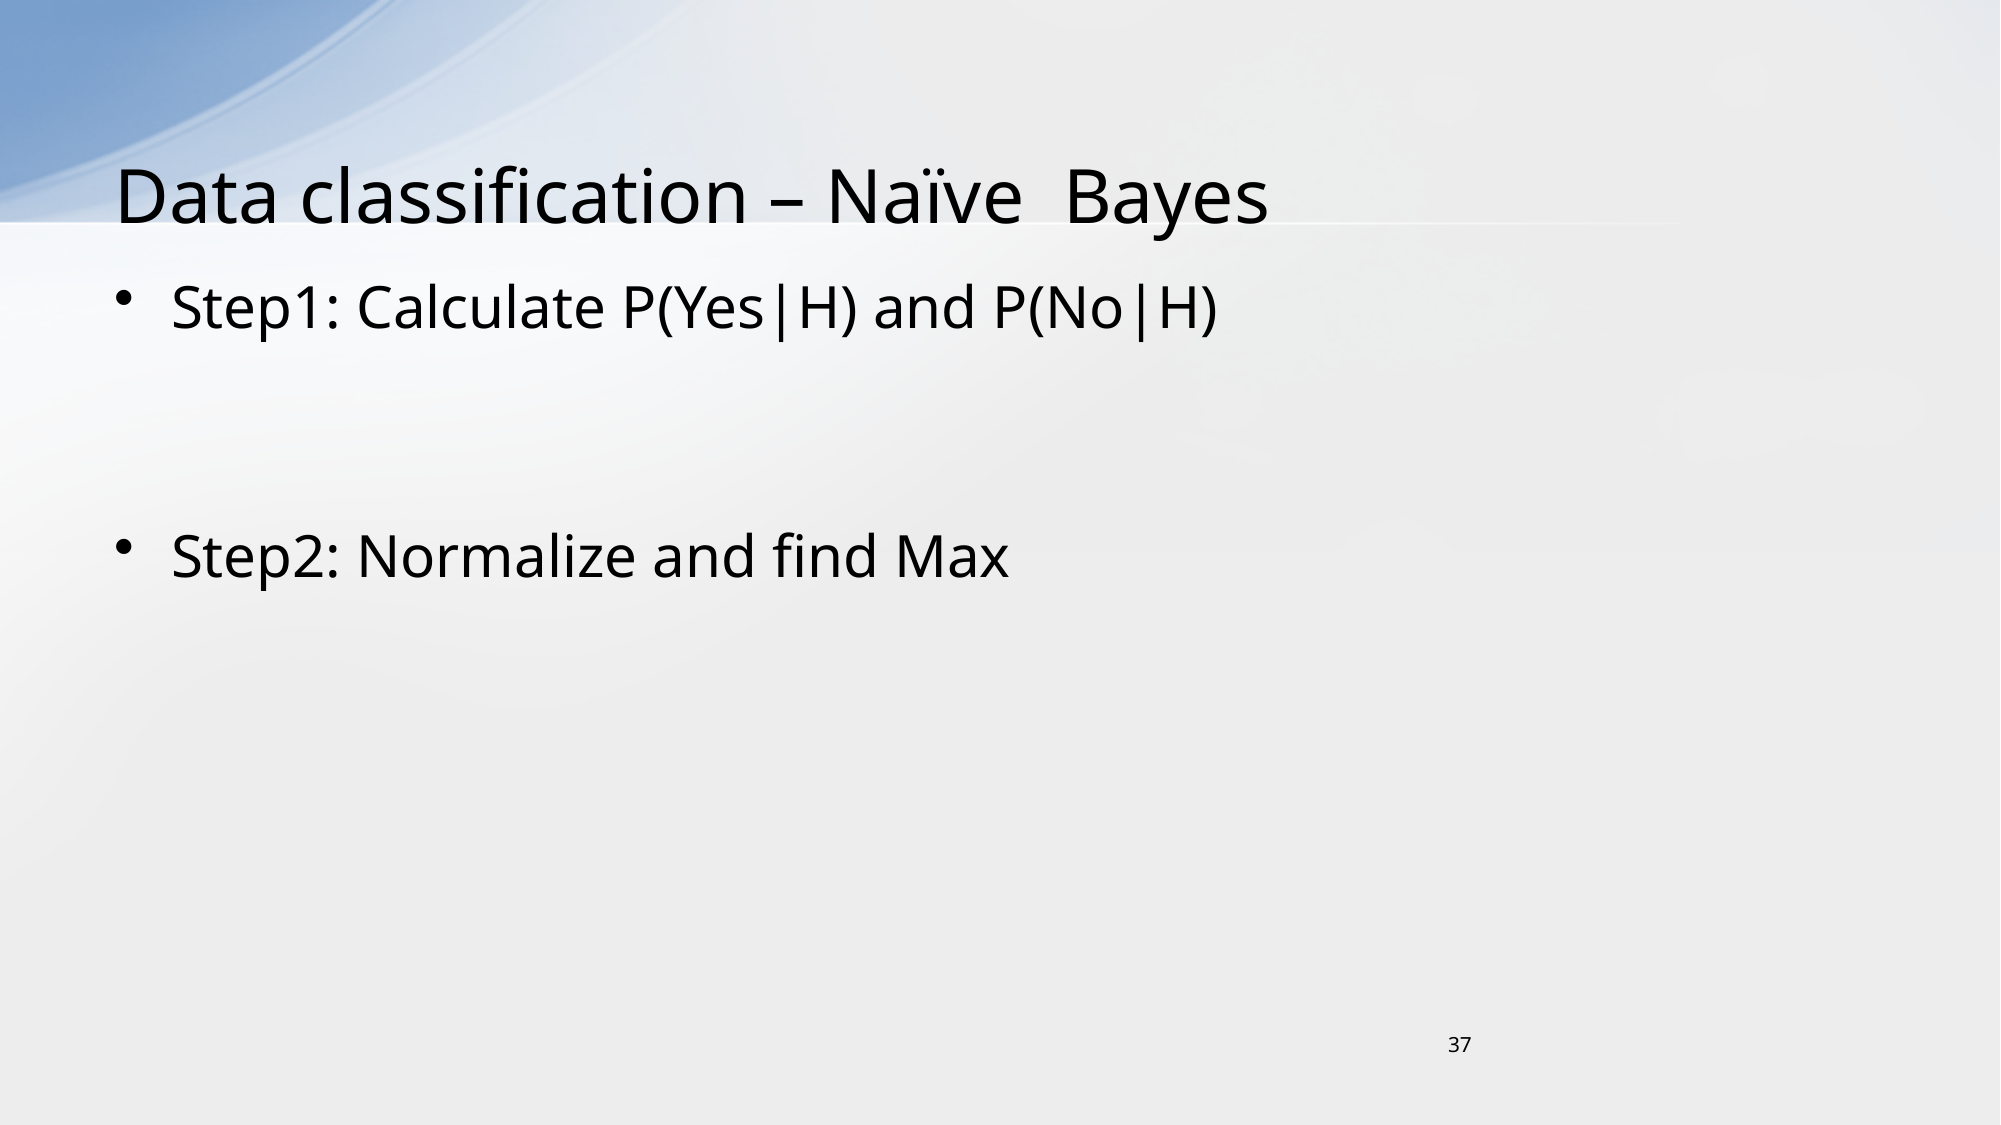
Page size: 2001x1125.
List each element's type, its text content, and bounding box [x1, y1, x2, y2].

picture [0, 0, 2000, 1125]
slide_number 37 [1433, 1024, 1900, 1103]
title Data classification – Naïve Bayes [99, 58, 1900, 247]
